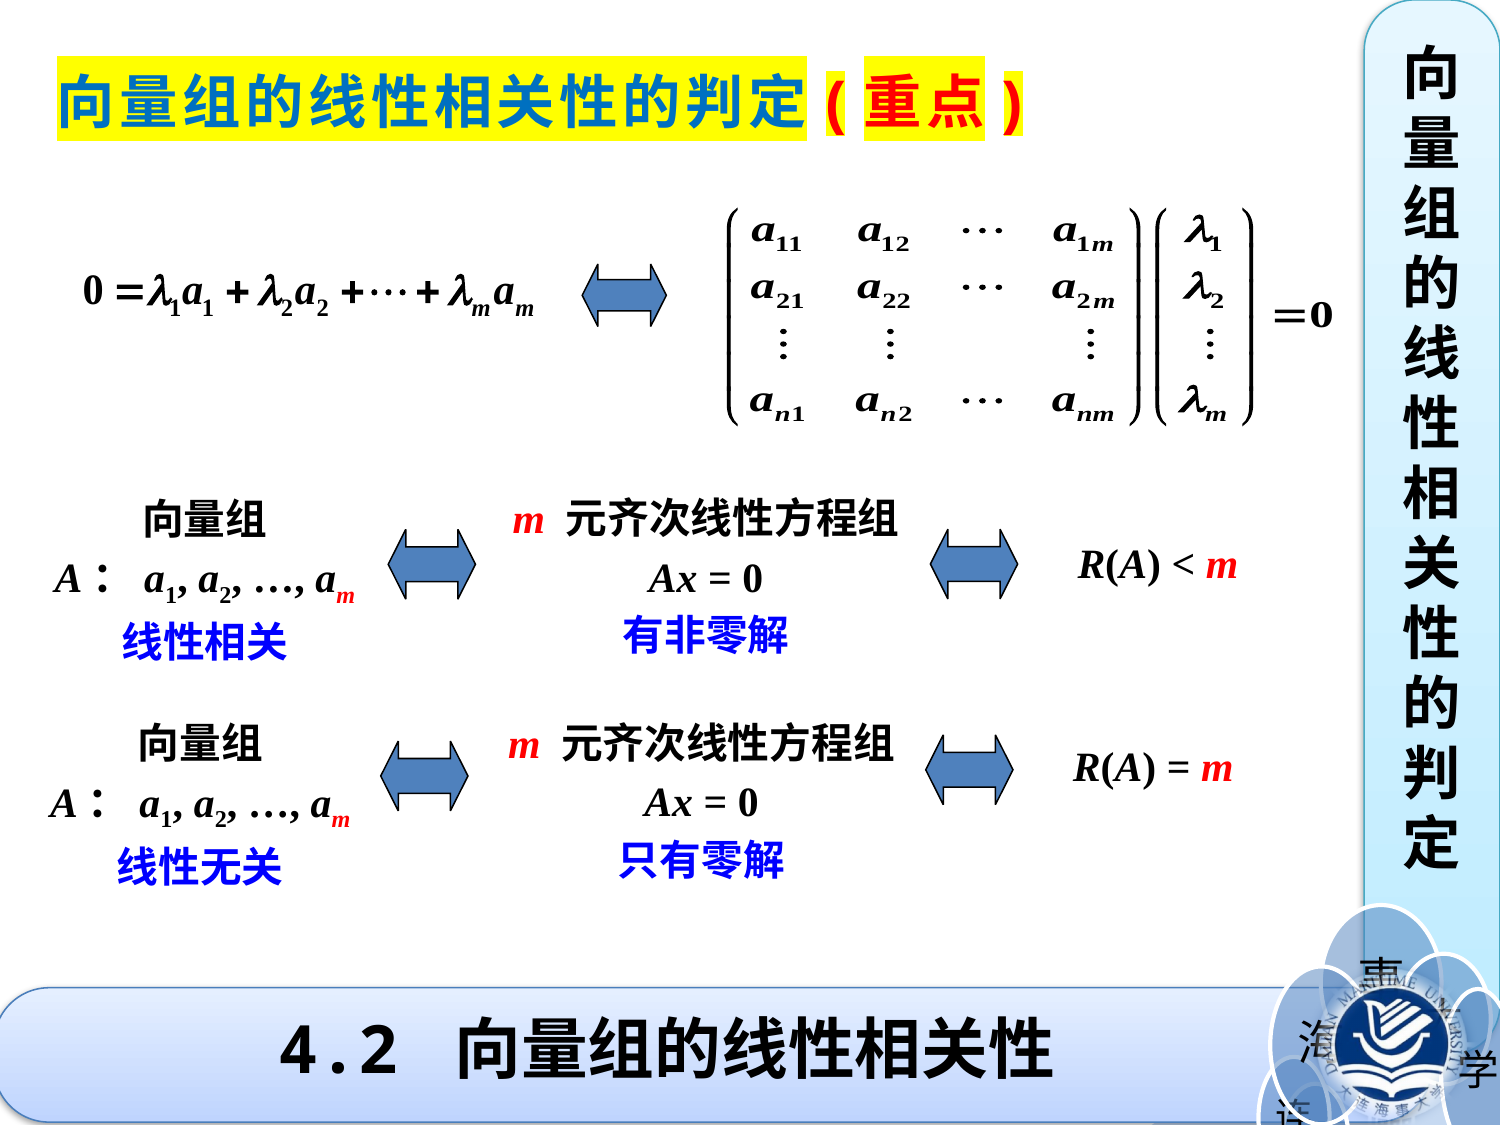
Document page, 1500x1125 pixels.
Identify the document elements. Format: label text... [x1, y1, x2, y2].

text_box [925, 734, 1013, 805]
text_box m 元齐次线性方程组 Ax = 0 只有零解 [454, 709, 949, 929]
text_box m 元齐次线性方程组 Ax = 0 有非零解 [458, 484, 954, 704]
subtitle 向量组的线性相关性的判定 [1387, 28, 1471, 917]
text_box 向量组的线性相关性的判定(重点) [41, 44, 1247, 143]
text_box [717, 200, 1343, 435]
text_box [930, 529, 1018, 599]
text_box [380, 741, 468, 811]
text_box 向量组 A：a1, a2, …, am 线性无关 [0, 709, 407, 899]
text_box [76, 261, 544, 327]
text_box R(A) < m [1025, 529, 1290, 594]
text_box R(A) = m [1021, 732, 1286, 798]
text_box 向量组 A：a1, a2, …, am 线性相关 [0, 485, 412, 674]
text_box [388, 529, 476, 600]
picture [1310, 960, 1481, 1114]
text_box [582, 264, 667, 327]
title 4.2 向量组的线性相关性 [29, 999, 1305, 1094]
